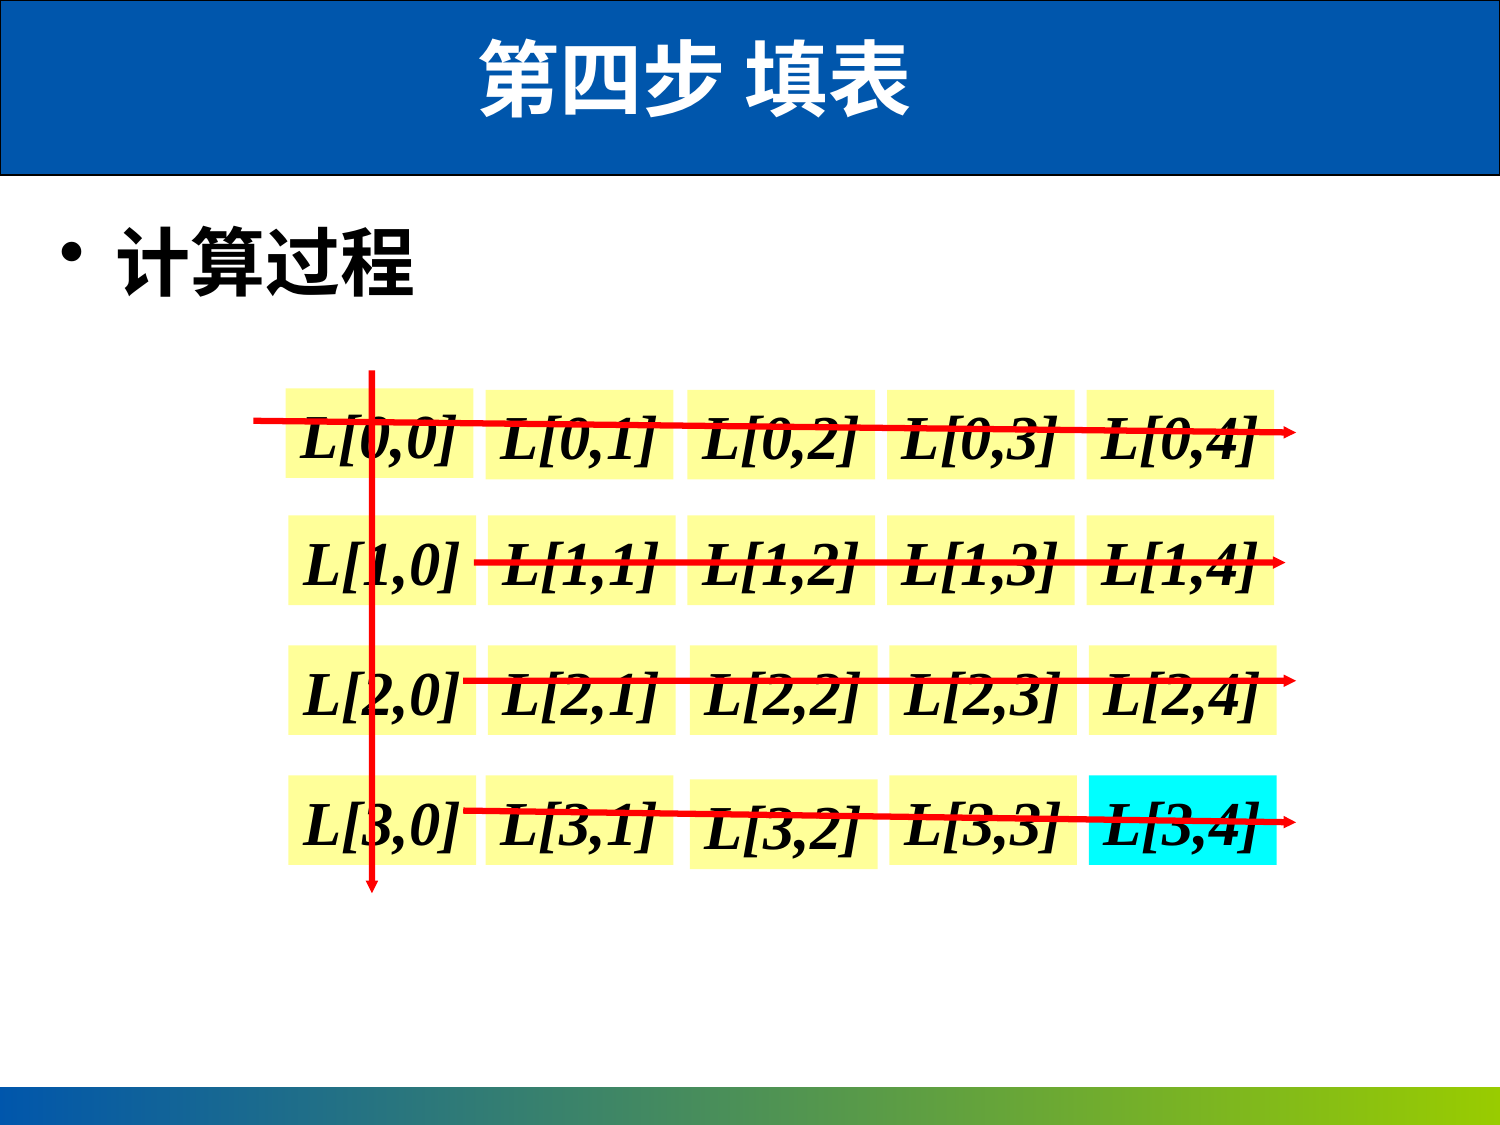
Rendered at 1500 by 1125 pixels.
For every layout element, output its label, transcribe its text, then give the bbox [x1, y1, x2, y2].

text_box L[3,0] [373, 775, 477, 865]
text_box [466, 810, 1297, 827]
text_box L[2,3] [889, 645, 1077, 680]
text_box L[3,4] [1088, 820, 1277, 865]
text_box [466, 676, 1297, 685]
text_box L[1,0] [288, 515, 371, 606]
text_box L[0,2] [687, 389, 876, 427]
text_box L[0,4] [1086, 389, 1275, 432]
text_box L[2,3] [889, 681, 1077, 735]
text_box L[3,1] [485, 775, 674, 813]
text_box L[2,0] [288, 645, 371, 735]
text_box L[1,1] [487, 563, 676, 606]
text_box L[3,2] [689, 779, 878, 816]
text_box L[1,2] [687, 563, 876, 606]
text_box L[2,4] [1088, 681, 1277, 735]
text_box L[1,3] [887, 515, 1075, 562]
text_box L[0,0] [372, 388, 474, 423]
text_box L[1,4] [1086, 515, 1275, 562]
text_box L[3,3] [889, 817, 1077, 865]
text_box L[0,1] [485, 389, 674, 425]
text_box L[3,3] [889, 775, 1077, 819]
text_box L[1,1] [487, 515, 676, 562]
text_box L[1,0] [372, 515, 477, 606]
text_box L[0,0] [285, 422, 371, 478]
text_box [477, 558, 1286, 567]
text_box L[2,2] [689, 645, 878, 680]
text_box L[0,1] [485, 424, 674, 480]
text_box 第四步 填表 [301, 31, 1087, 136]
text_box L[2,0] [373, 645, 477, 735]
text_box L[3,4] [1088, 775, 1277, 821]
text_box L[0,3] [887, 389, 1075, 429]
text_box L[3,0] [288, 775, 371, 865]
text_box L[0,0] [285, 388, 371, 422]
text_box L[1,4] [1086, 563, 1275, 606]
text_box L[0,2] [687, 426, 876, 480]
text_box L[0,0] [372, 423, 474, 478]
text_box L[3,1] [485, 812, 674, 865]
text_box L[2,2] [689, 681, 878, 735]
text_box L[2,1] [487, 645, 676, 680]
text_box L[1,2] [687, 515, 876, 562]
text_box [367, 423, 377, 894]
text_box L[2,4] [1088, 645, 1277, 680]
text_box [256, 420, 1297, 437]
text_box L[2,1] [487, 681, 676, 735]
text_box L[3,2] [689, 814, 878, 870]
text_box L[0,3] [887, 429, 1075, 480]
list 计算过程 [44, 207, 484, 315]
text_box L[0,4] [1086, 431, 1275, 480]
text_box L[1,3] [887, 563, 1075, 606]
